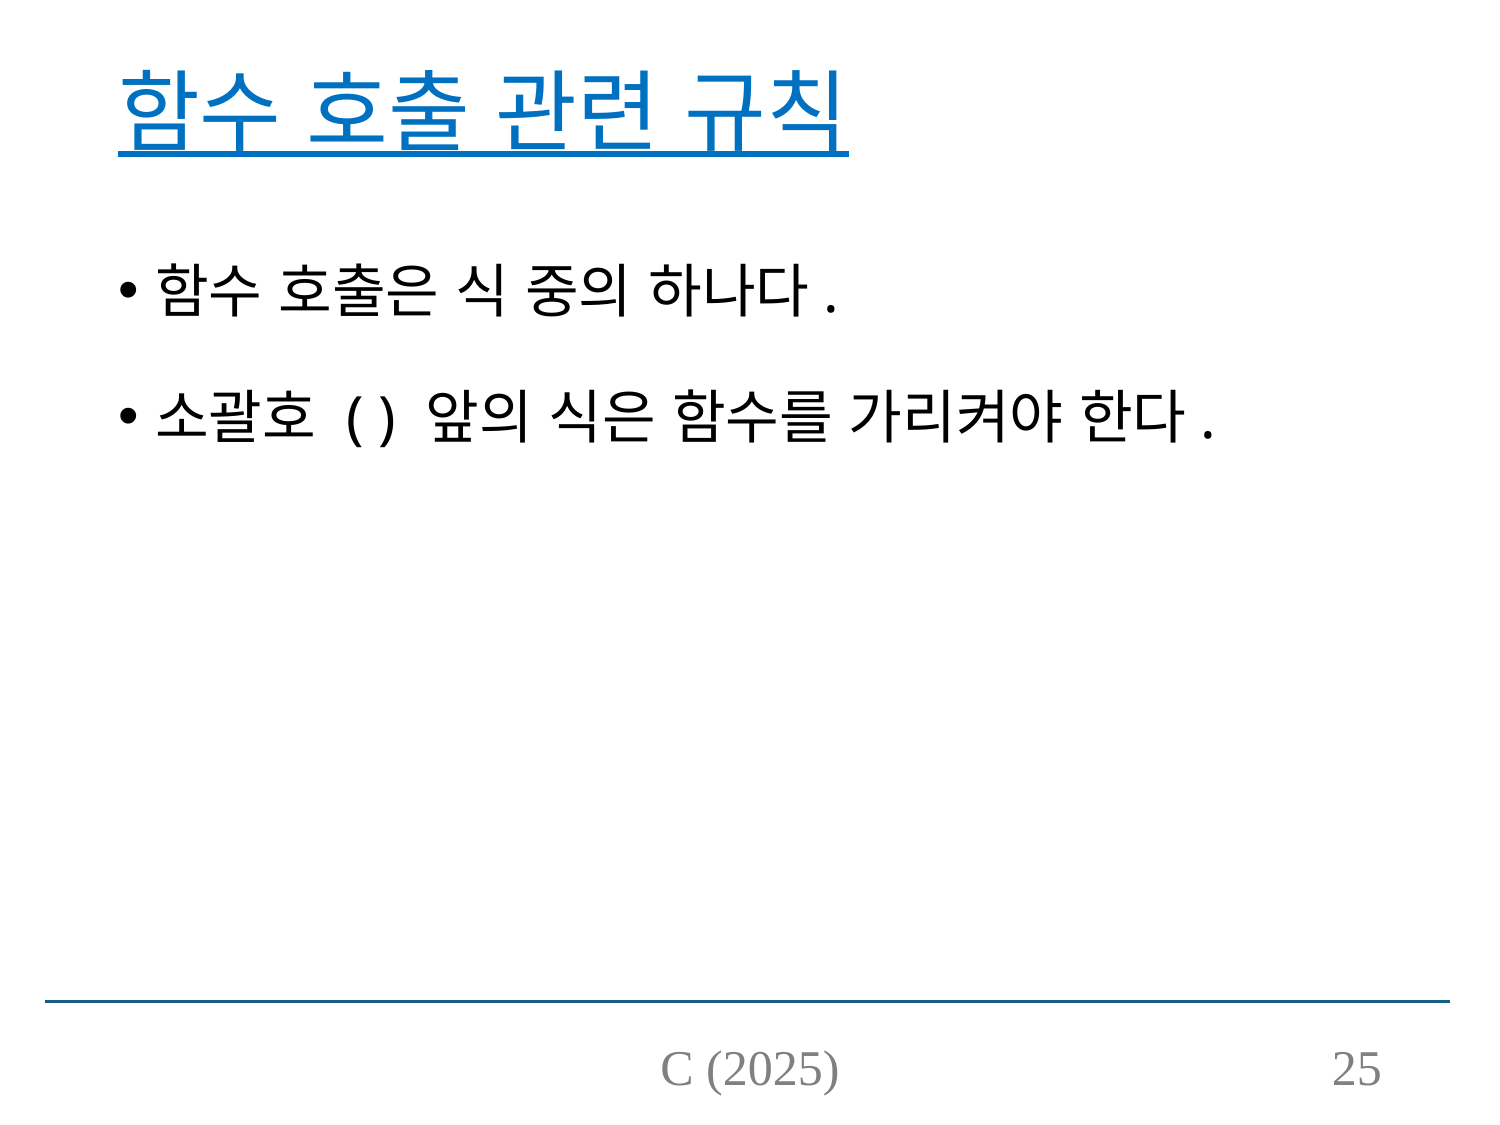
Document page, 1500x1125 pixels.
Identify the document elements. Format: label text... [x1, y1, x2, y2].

list 함수 호출은 식 중의 하나다. 소괄호 ( ) 앞의 식은 함수를 가리켜야 한다. [103, 212, 1355, 1014]
footer C (2025) [496, 1042, 1004, 1103]
slide_number 25 [1059, 1042, 1397, 1103]
title 함수 호출 관련 규칙 [103, 59, 1458, 172]
